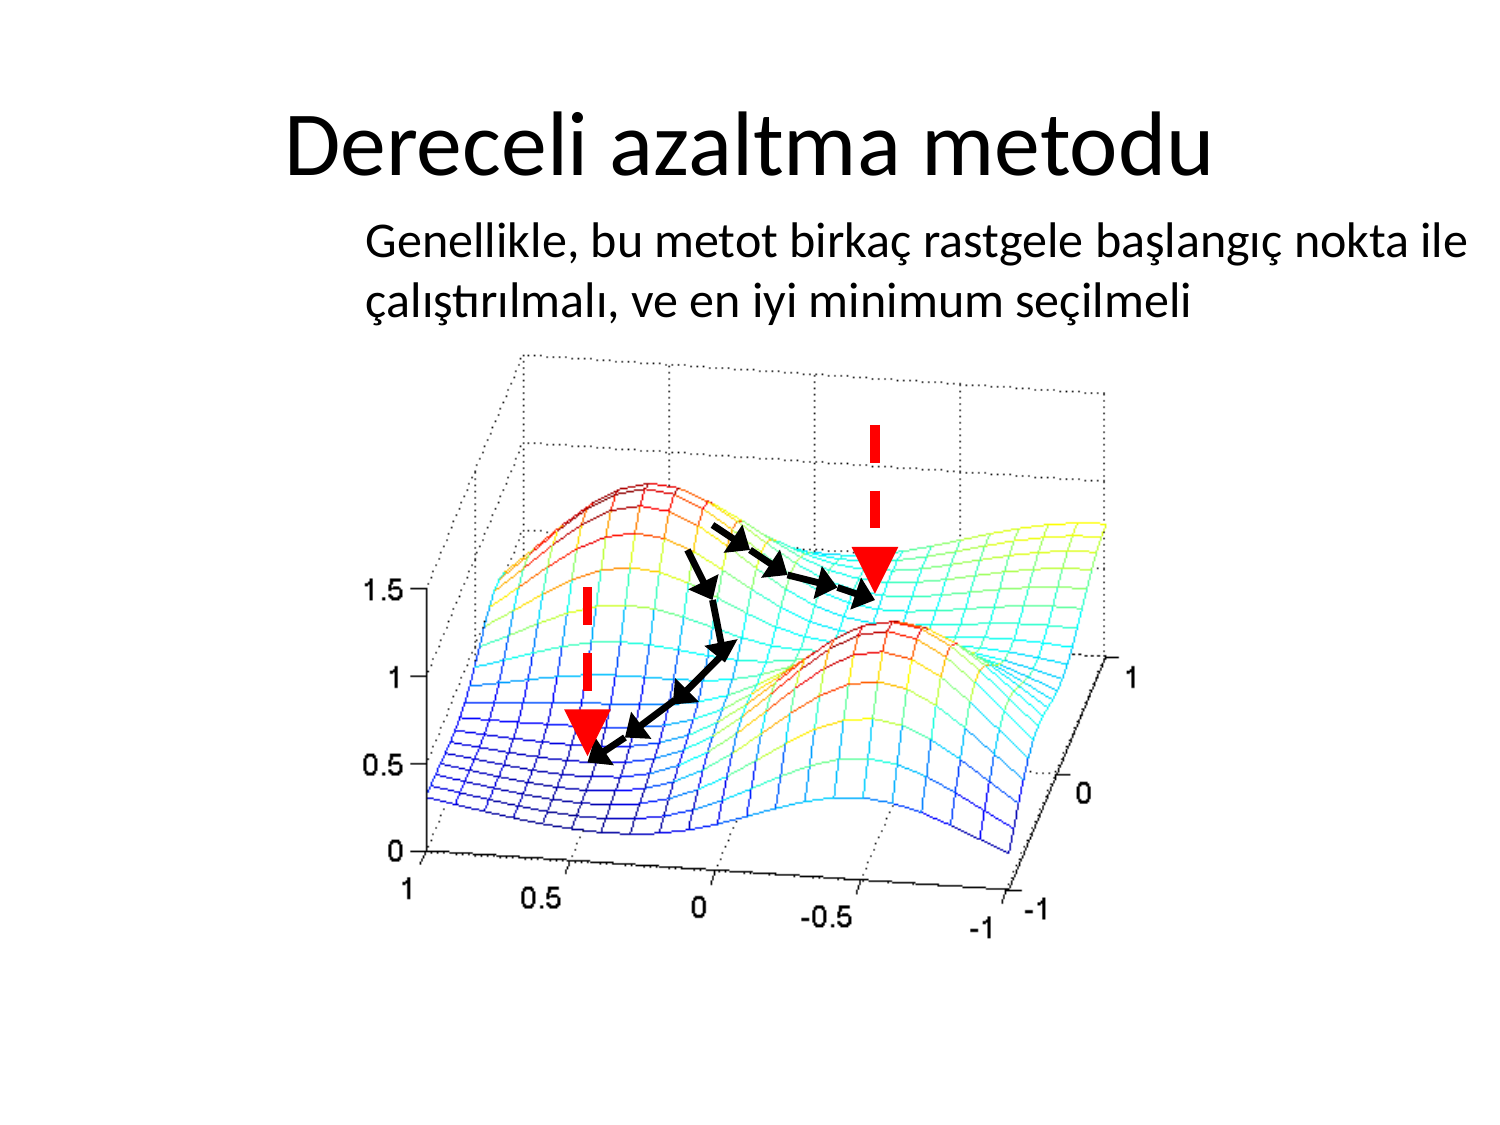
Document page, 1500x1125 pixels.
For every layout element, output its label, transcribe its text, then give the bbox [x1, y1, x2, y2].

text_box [672, 654, 723, 705]
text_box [687, 549, 713, 601]
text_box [587, 737, 626, 763]
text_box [787, 574, 838, 588]
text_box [837, 587, 876, 601]
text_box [712, 524, 751, 551]
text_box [749, 549, 788, 576]
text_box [624, 699, 676, 738]
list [312, 305, 1188, 963]
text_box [712, 599, 726, 654]
title Dereceli azaltma metodu [75, 45, 1425, 233]
text_box Genellikle, bu metot birkaç rastgele başlangıç nokta ile çalıştırılmalı, ve en iyi minimum seçilmeli [349, 199, 1488, 335]
